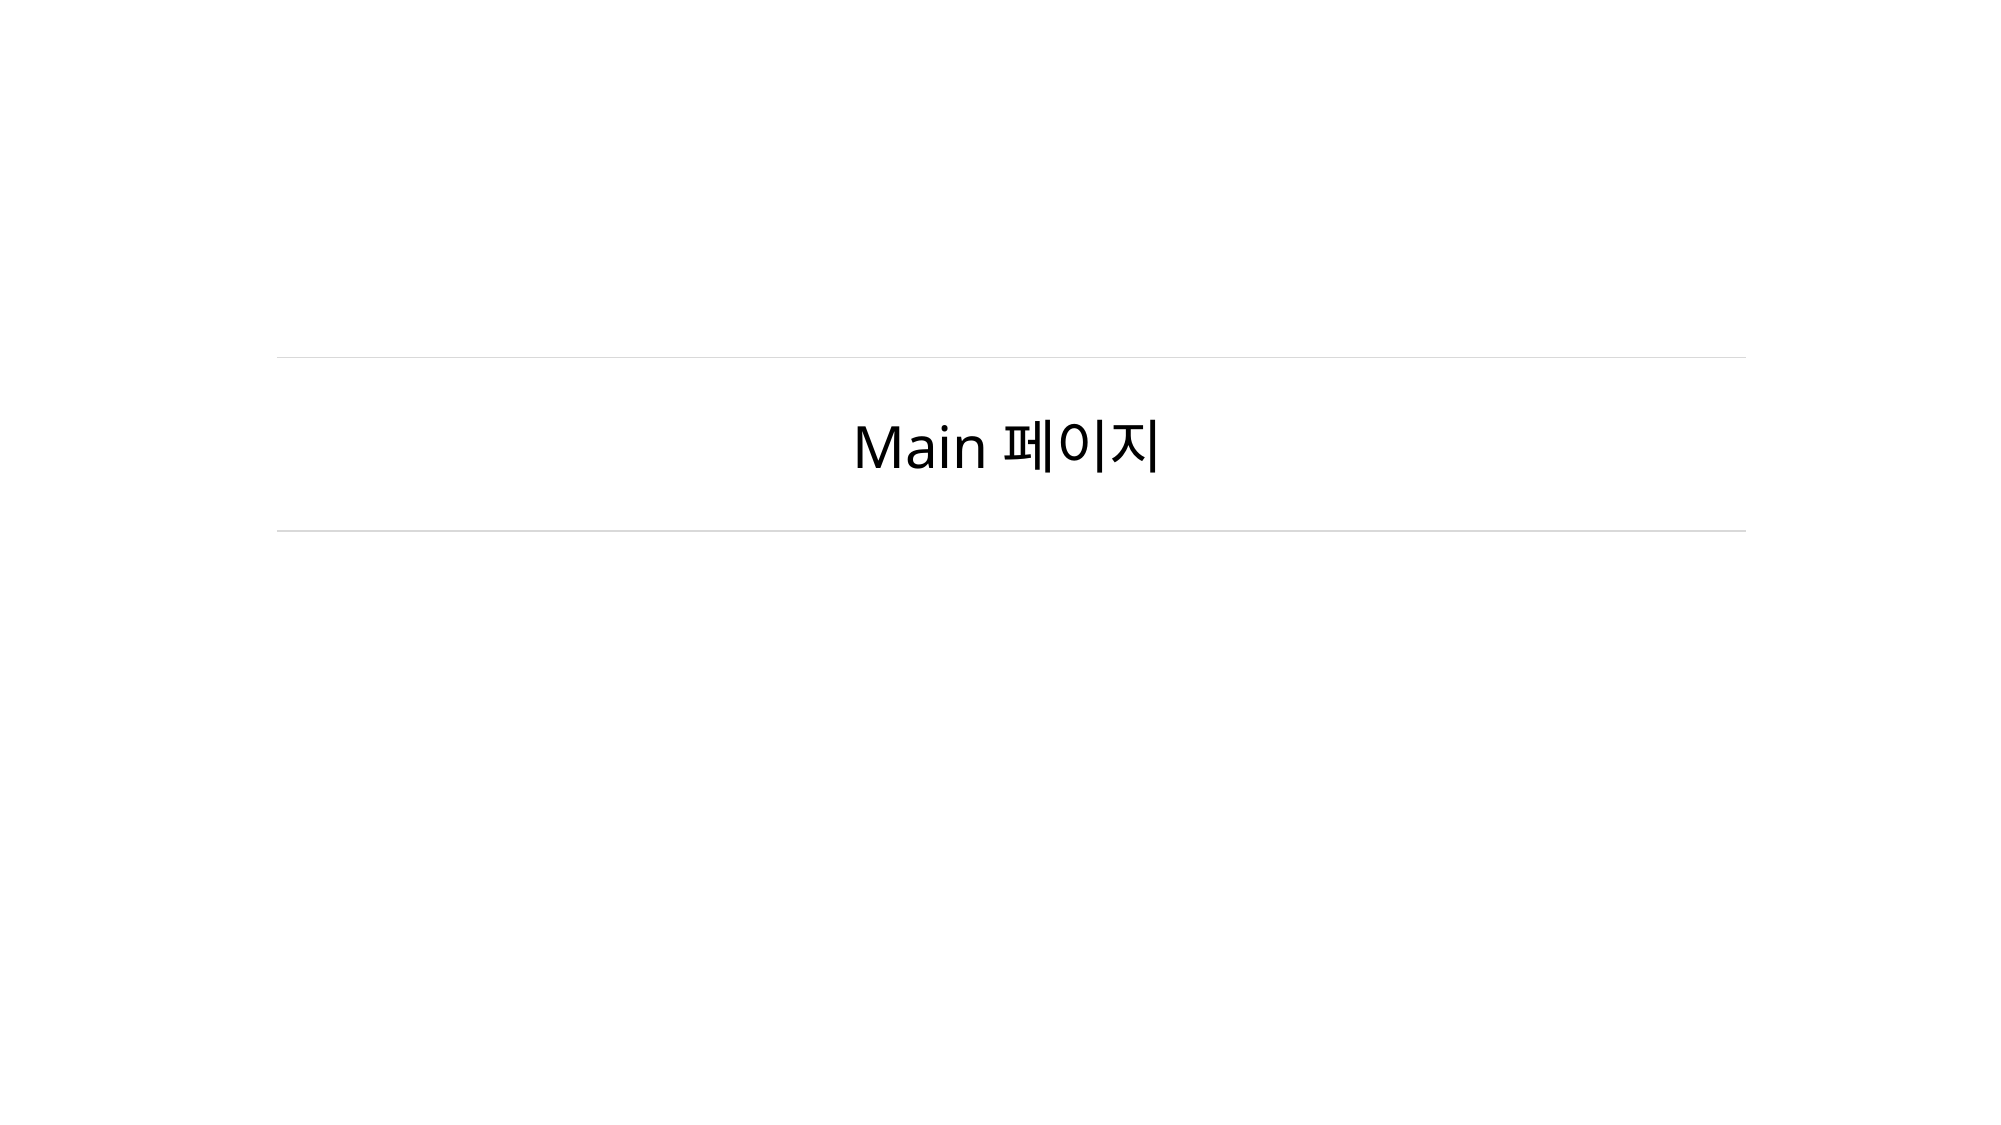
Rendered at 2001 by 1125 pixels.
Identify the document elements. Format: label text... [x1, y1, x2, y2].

title Main페이지 [70, 375, 1945, 515]
